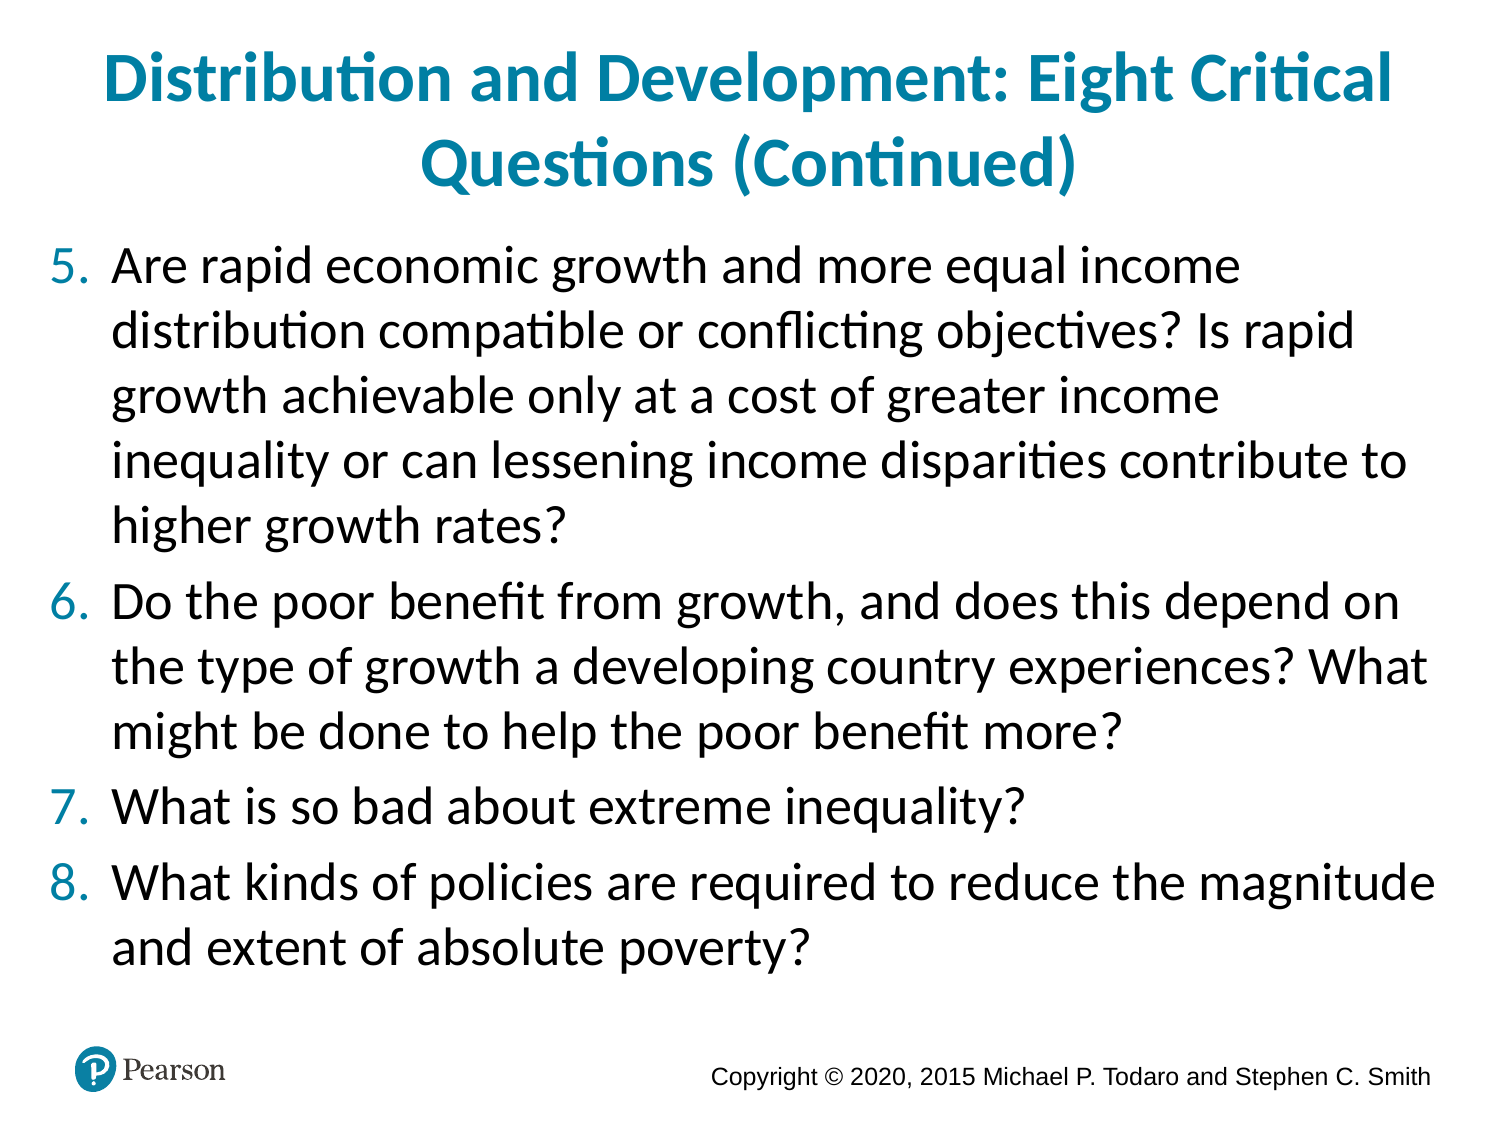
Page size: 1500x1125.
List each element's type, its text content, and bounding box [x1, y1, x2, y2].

text_box Distribution and Development: Eight Critical Questions (Continued) [74, 29, 1425, 201]
list Are rapid economic growth and more equal income distribution compatible or conflicting objectives? Is rapid growth achievable only at a cost of greater income inequality or can lessening income disparities contribute to higher growth rates? Do the poor benefit from growth, and does this depend on the type of growth a developing country experiences? What might be done to help the poor benefit more? What is so bad about extreme inequality? What kinds of policies are required to reduce the magnitude and extent of absolute poverty? [34, 221, 1460, 1003]
